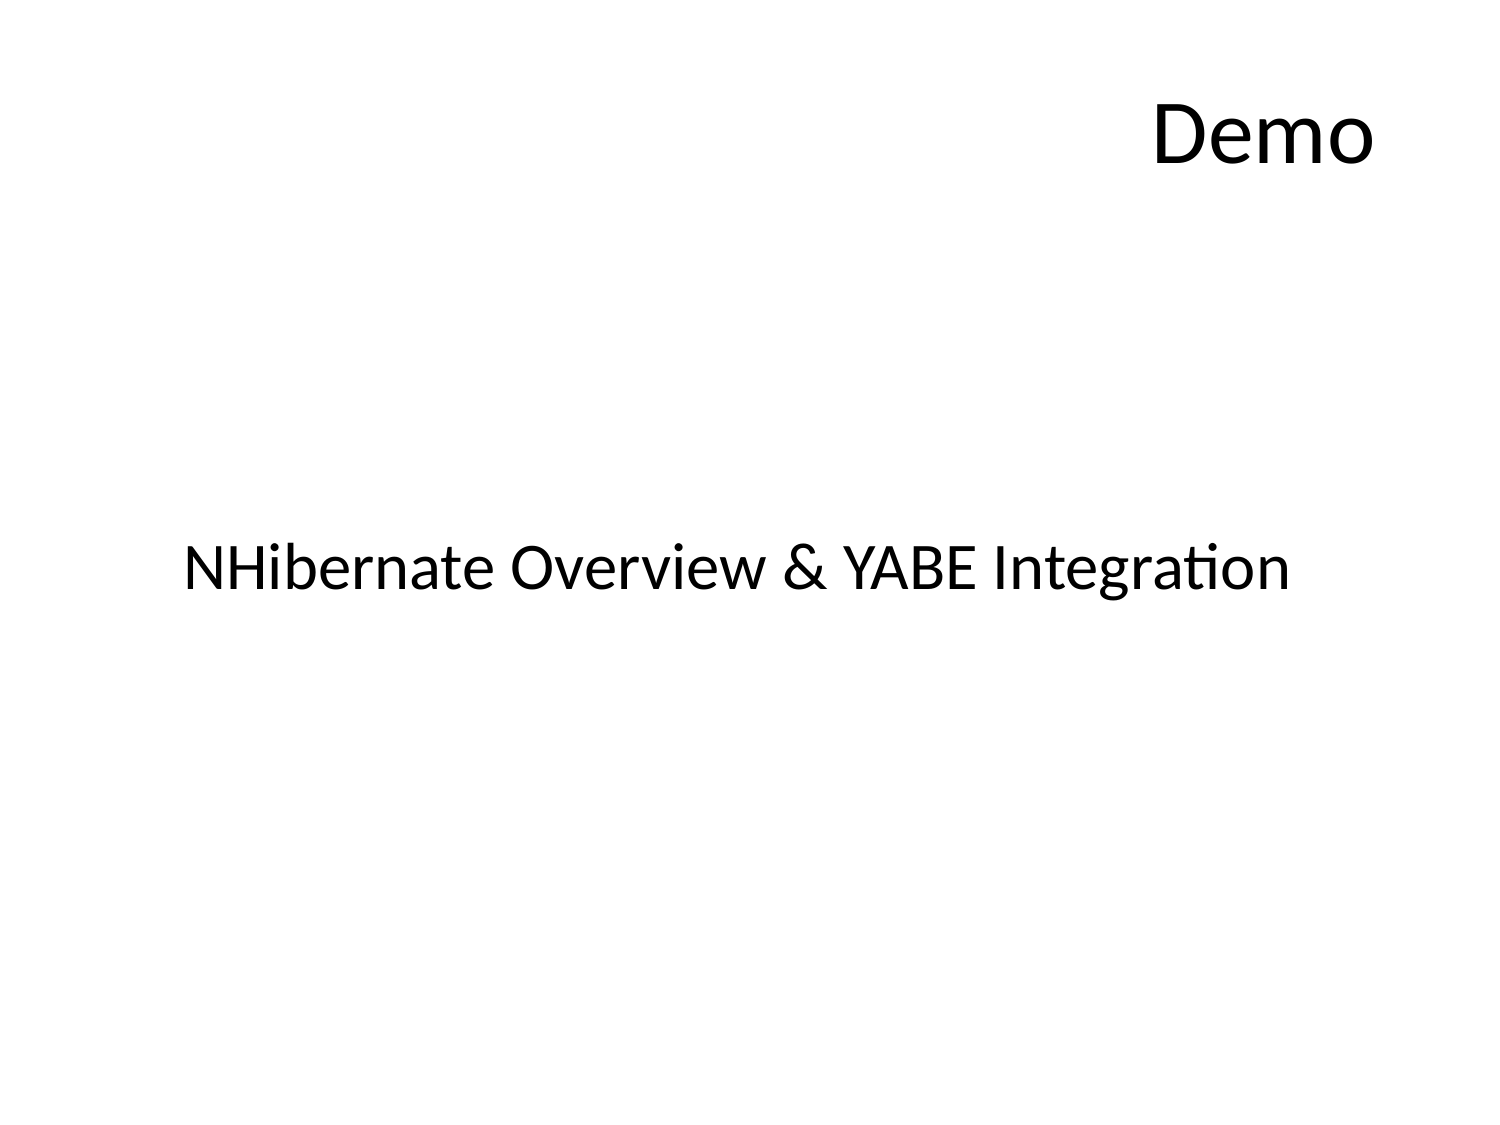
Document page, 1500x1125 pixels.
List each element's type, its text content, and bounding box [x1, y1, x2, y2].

title Demo [108, 64, 1392, 166]
list NHibernate Overview & YABE Integration [87, 514, 1388, 611]
